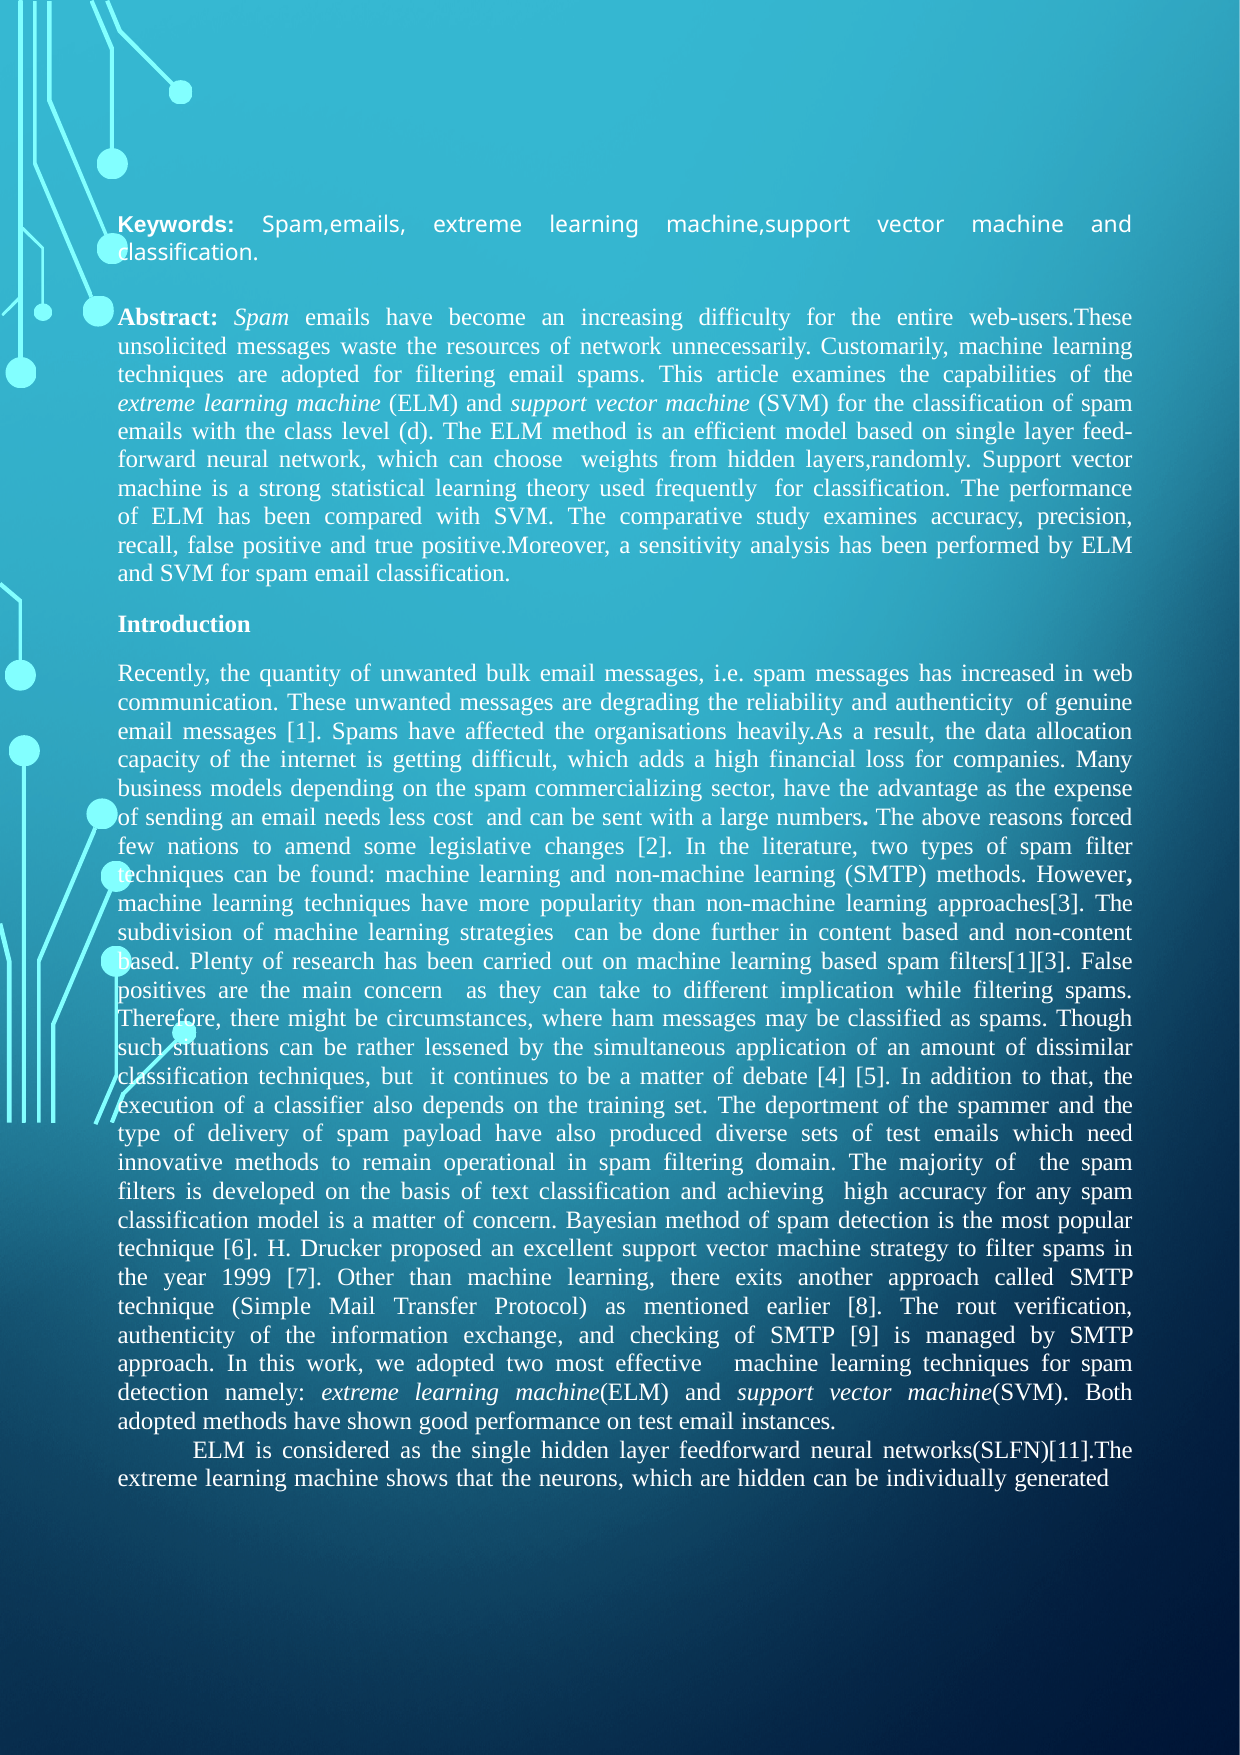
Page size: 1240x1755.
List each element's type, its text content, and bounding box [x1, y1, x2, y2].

text_box Keywords: Spam,emails, extreme learning machine,support vector machine and classification. Abstract: Spam emails have become an increasing difficulty for the entire web-users.These unsolicited messages waste the resources of network unnecessarily. Customarily, machine learning techniques are adopted for filtering email spams. This article examines the capabilities of the extreme learning machine (ELM) and support vector machine (SVM) for the classification of spam emails with the class level (d). The ELM method is an efficient model based on single layer feed- forward neural network, which can choose weights from hidden layers,randomly. Support vector machine is a strong statistical learning theory used frequently for classification. The performance of ELM has been compared with SVM. The comparative study examines accuracy, precision, recall, false positive and true positive.Moreover, a sensitivity analysis has been performed by ELM and SVM for spam email classification. Introduction Recently, the quantity of unwanted bulk email messages, i.e. spam messages has increased in web communication. These unwanted messages are degrading the reliability and authenticity of genuine email messages [1]. Spams have affected the organisations heavily.As a result, the data allocation capacity of the internet is getting difficult, which adds a high financial loss for companies. Many business models depending on the spam commercializing sector, have the advantage as the expense of sending an email needs less cost and can be sent with a large numbers. The above reasons forced few nations to amend some legislative changes [2]. In the literature, two types of spam filter techniques can be found: machine learning and non-machine learning (SMTP) methods. However, machine learning techniques have more popularity than non-machine learning approaches[3]. The subdivision of machine learning strategies can be done further in content based and non-content based. Plenty of research has been carried out on machine learning based spam filters[1][3]. False positives are the main concern as they can take to different implication while filtering spams. Therefore, there might be circumstances, where ham messages may be classified as spams. Though such situations can be rather lessened by the simultaneous application of an amount of dissimilar classification techniques, but it continues to be a matter of debate [4] [5]. In addition to that, the execution of a classifier also depends on the training set. The deportment of the spammer and the type of delivery of spam payload have also produced diverse sets of test emails which need innovative methods to remain operational in spam filtering domain. The majority of the spam filters is developed on the basis of text classification and achieving high accuracy for any spam classification model is a matter of concern. Bayesian method of spam detection is the most popular technique [6]. H. Drucker proposed an excellent support vector machine strategy to filter spams in the year 1999 [7]. Other than machine learning, there exits another approach called SMTP technique (Simple Mail Transfer Protocol) as mentioned earlier [8]. The rout verification, authenticity of the information exchange, and checking of SMTP [9] is managed by SMTP approach. In this work, we adopted two most effective machine learning techniques for spam detection namely: extreme learning machine(ELM) and support vector machine(SVM). Both adopted methods have shown good performance on test email instances. ELM is considered as the single hidden layer feedforward neural networks(SLFN)[11].The extreme learning machine shows that the neurons, which are hidden can be individually generated [105, 132, 1133, 1492]
